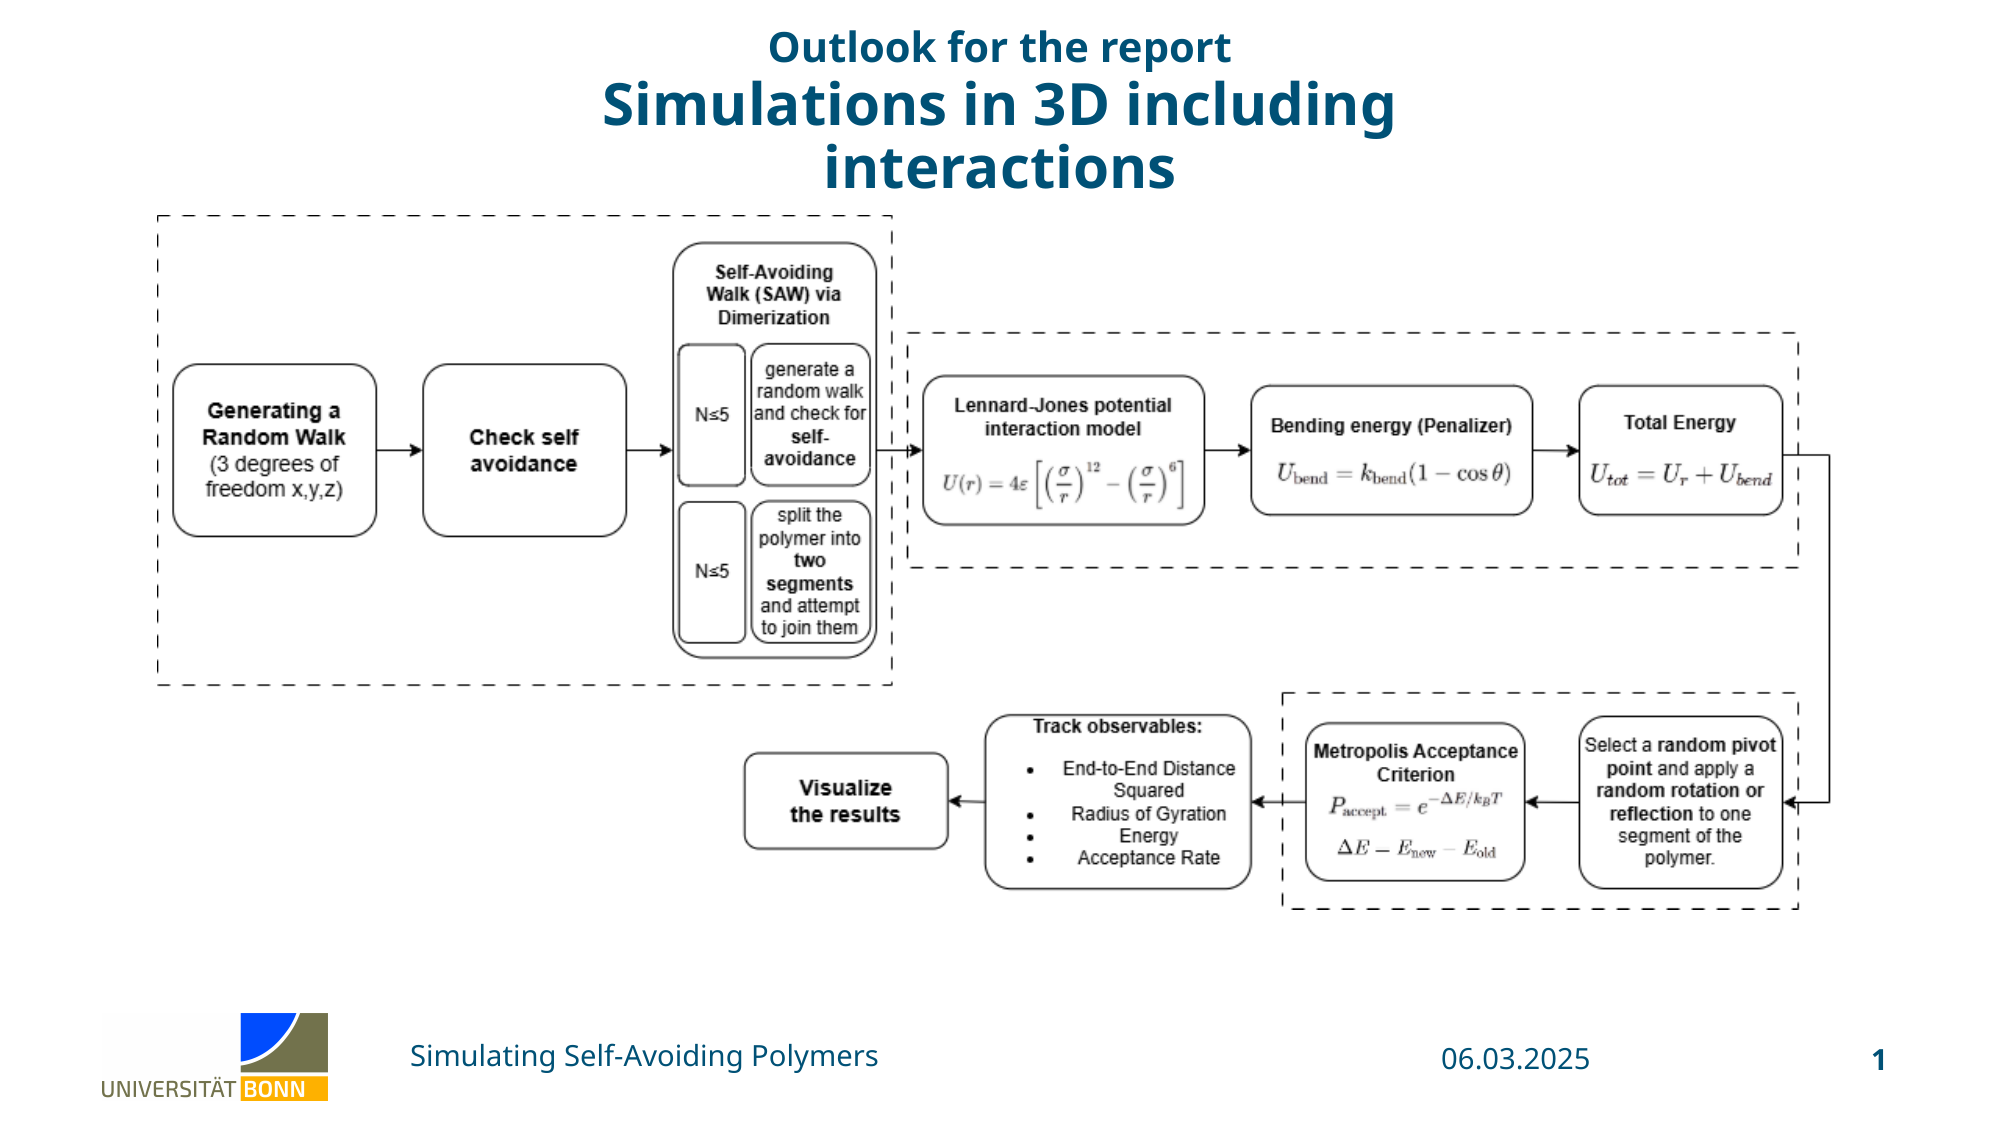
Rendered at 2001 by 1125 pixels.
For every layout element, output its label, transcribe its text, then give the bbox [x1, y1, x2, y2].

slide_number 1 [1437, 1038, 1888, 1079]
text_box Outlook for the report [594, 26, 1406, 68]
picture [156, 215, 1843, 910]
footer Simulating Self-Avoiding Polymers [410, 1037, 1258, 1078]
picture [102, 1013, 328, 1101]
text_box Simulations in 3D including interactions [584, 68, 1416, 209]
